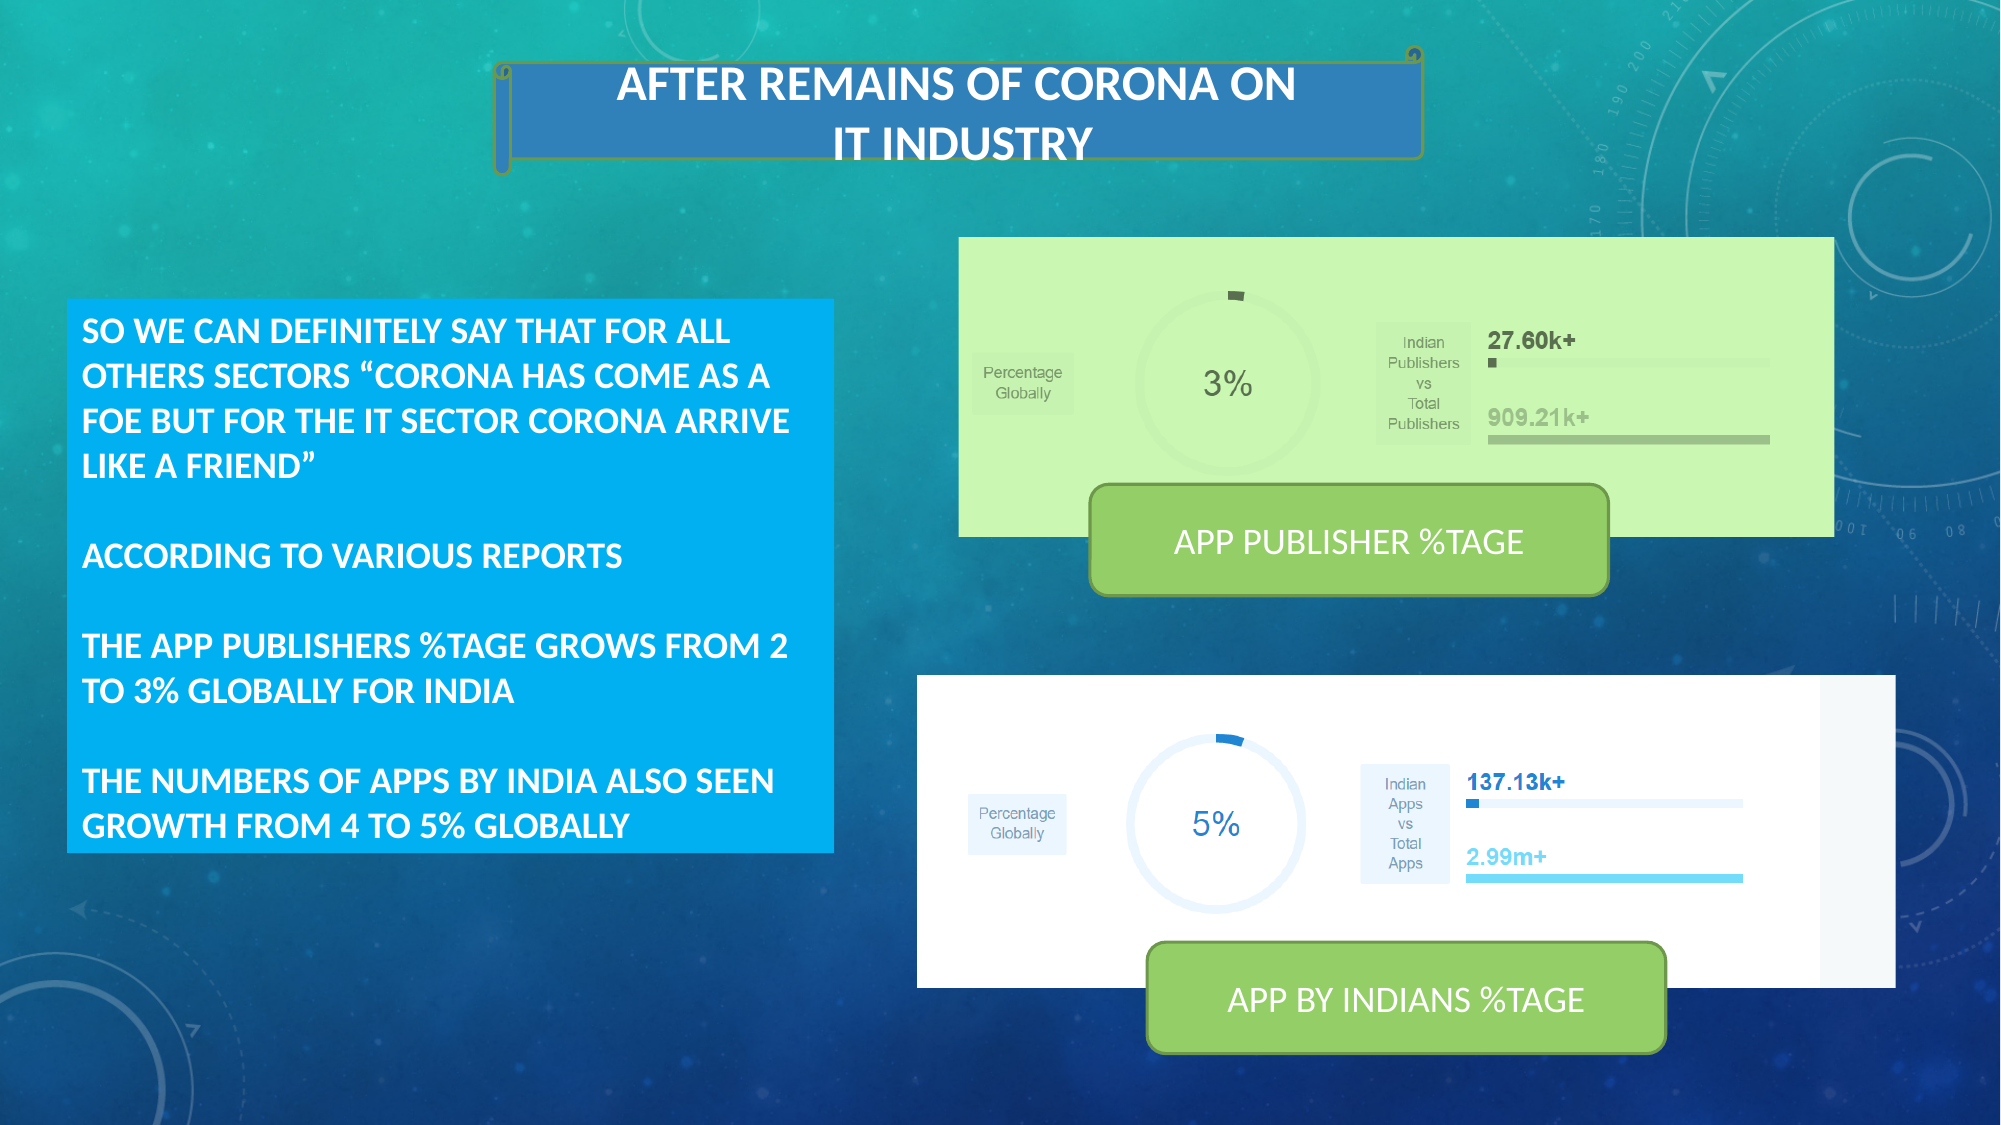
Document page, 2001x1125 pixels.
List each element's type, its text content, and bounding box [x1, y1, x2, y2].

text_box APP PUBLISHER %TAGE [1088, 550, 1611, 598]
text_box SO WE CAN DEFINITELY SAY THAT FOR ALL OTHERS SECTORS “CORONA HAS COME AS A FOE BUT FOR THE IT SECTOR CORONA ARRIVE LIKE A FRIEND” ACCORDING TO VARIOUS REPORTS THE APP PUBLISHERS %TAGE GROWS FROM 2 TO 3% GLOBALLY FOR INDIA THE NUMBERS OF APPS BY INDIA ALSO SEEN GROWTH FROM 4 TO 5% GLOBALLY [67, 298, 835, 854]
picture [0, 0, 2001, 1125]
text_box AFTER REMAINS OF CORONA ON IT INDUSTRY [492, 44, 1425, 177]
text_box APP BY INDIANS %TAGE [1145, 999, 1668, 1056]
